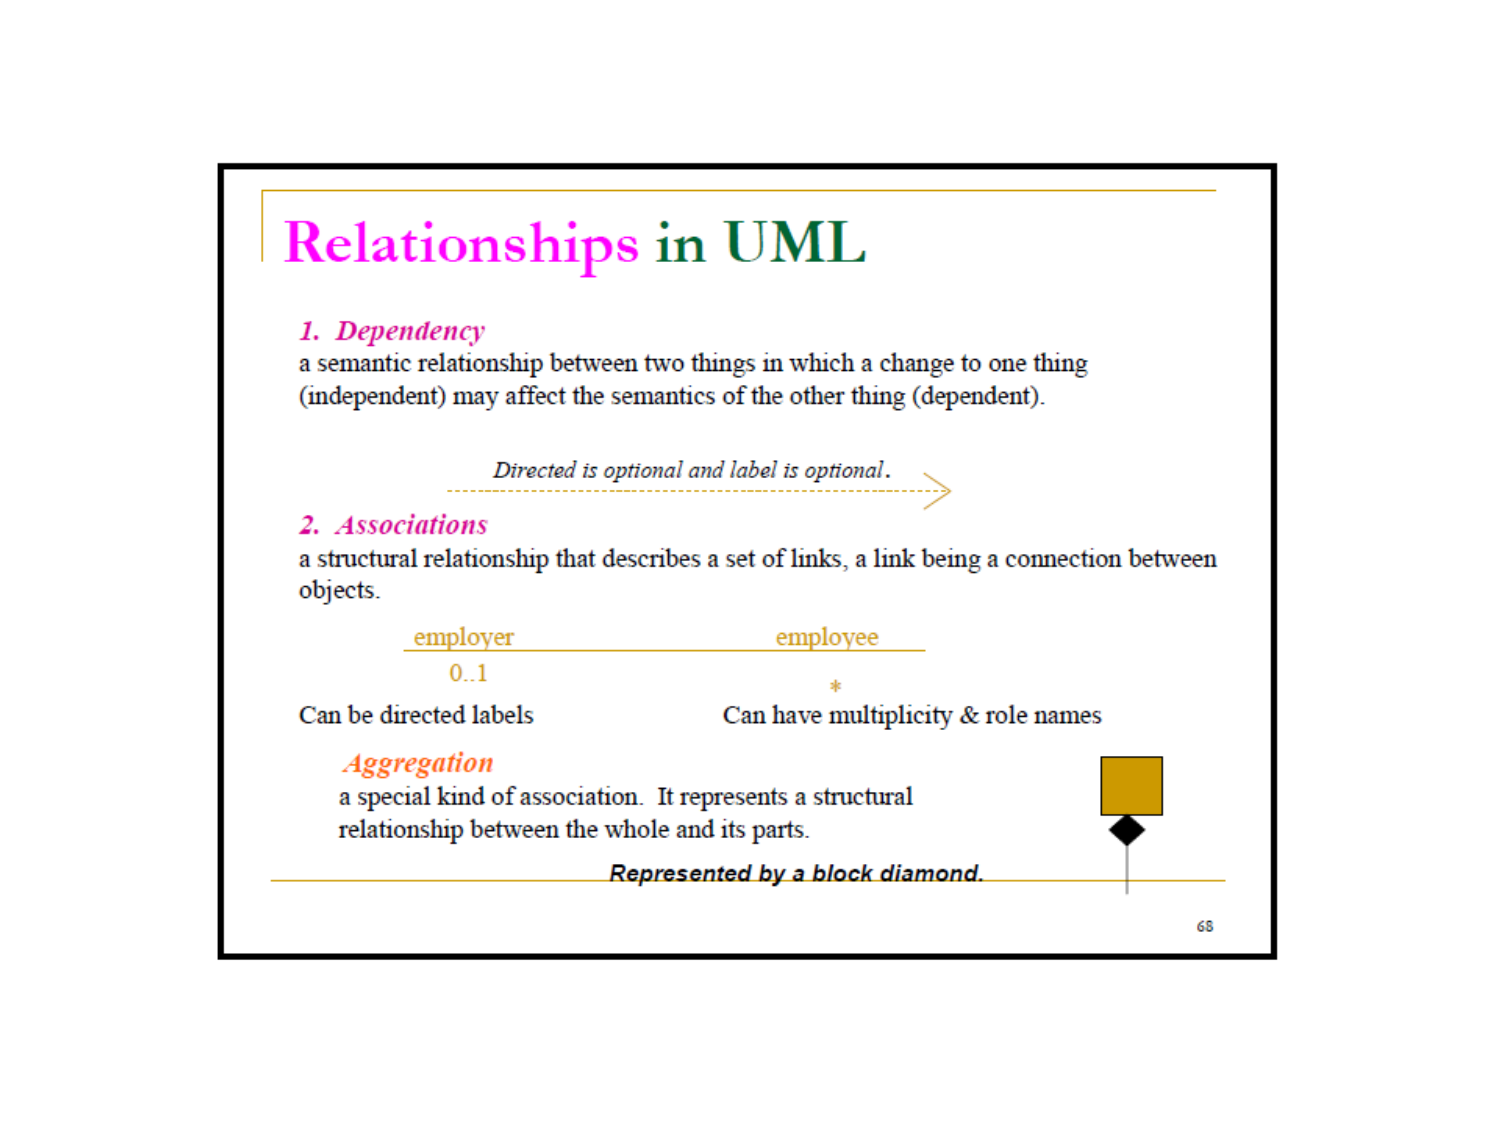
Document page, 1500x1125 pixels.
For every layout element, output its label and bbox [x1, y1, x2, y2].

picture [206, 154, 1294, 971]
